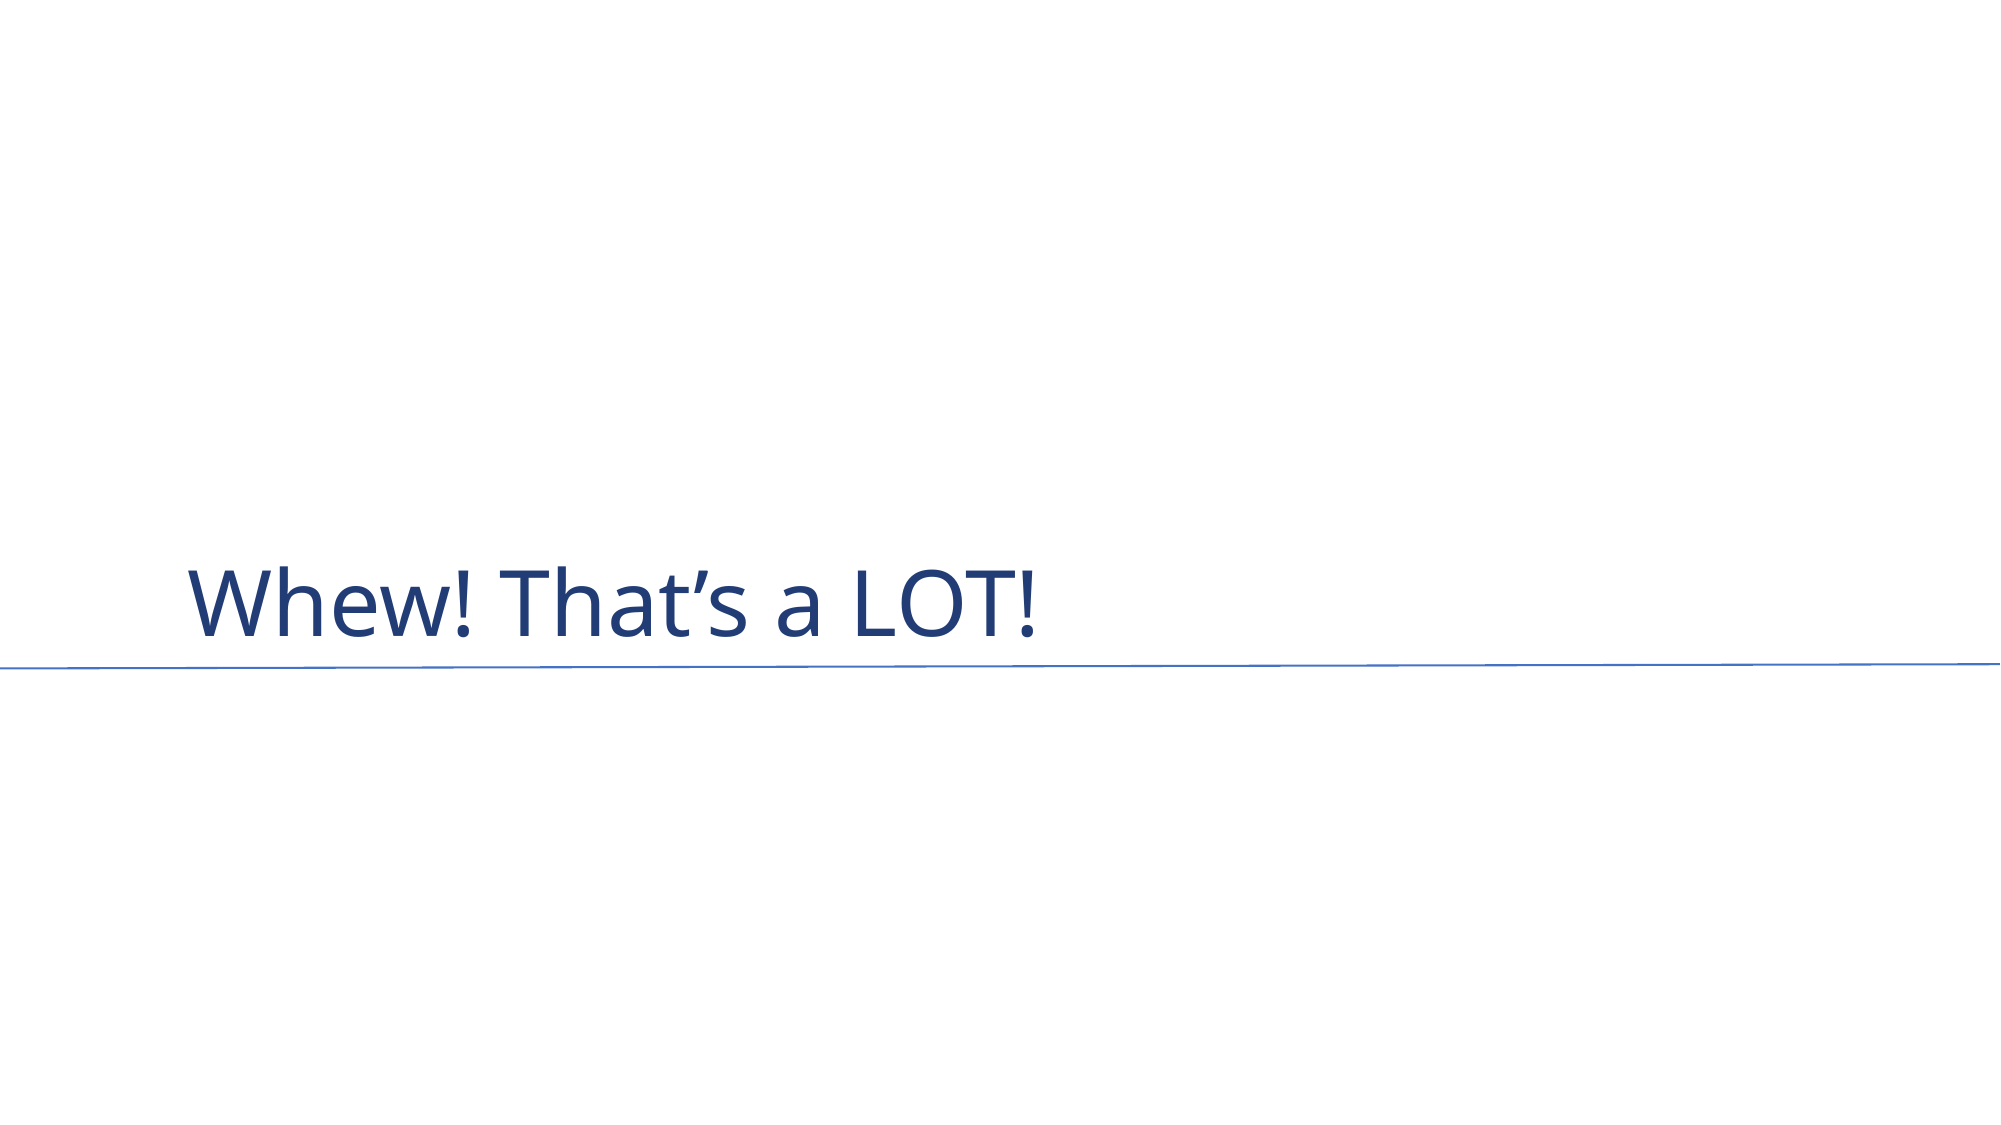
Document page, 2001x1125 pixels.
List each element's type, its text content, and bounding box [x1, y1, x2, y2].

title Whew! That’s a LOT! [172, 446, 1467, 664]
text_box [0, 664, 2000, 669]
